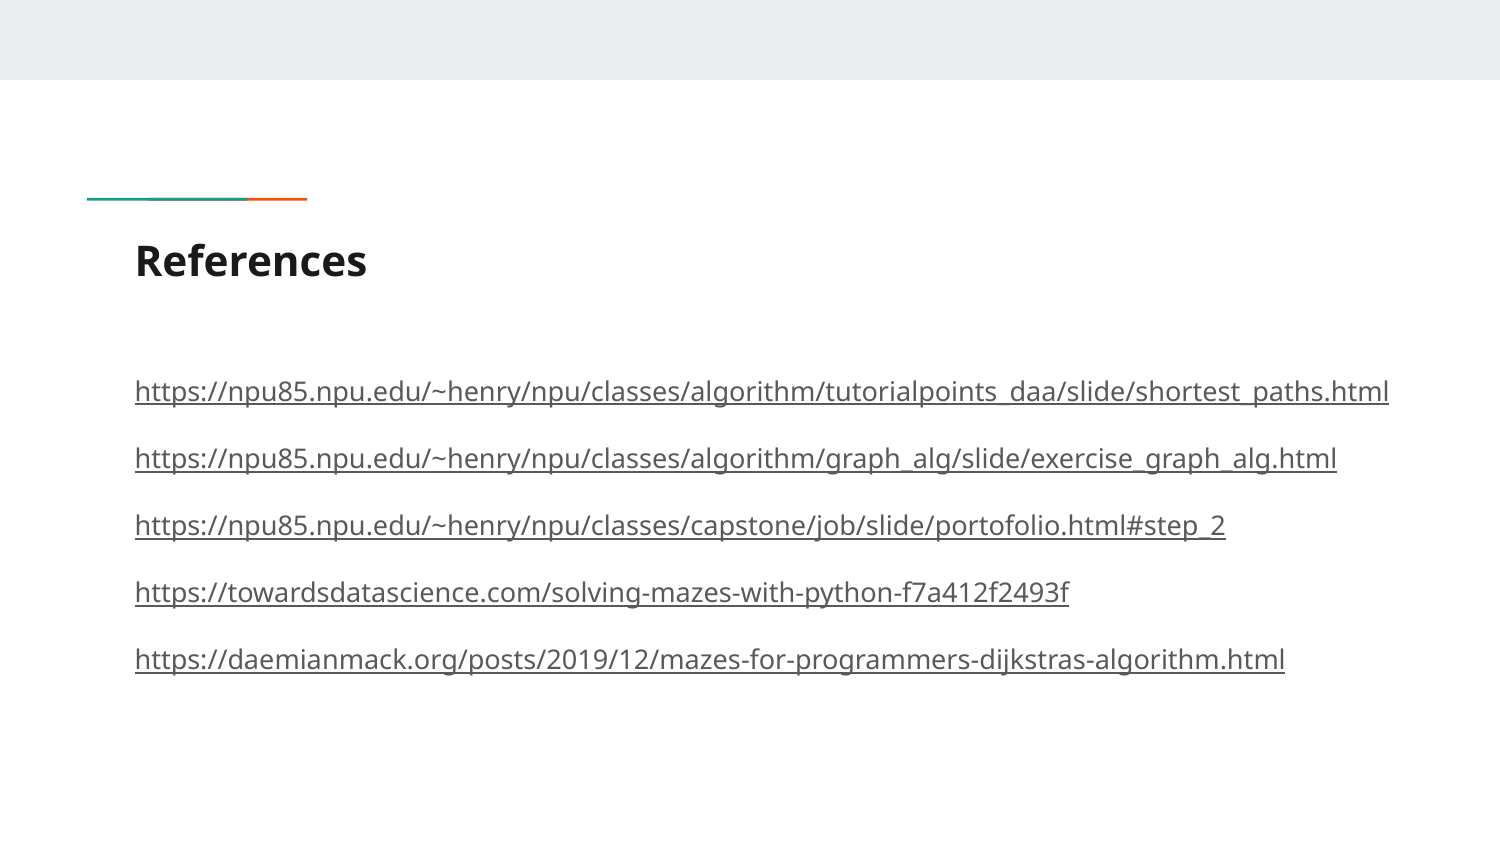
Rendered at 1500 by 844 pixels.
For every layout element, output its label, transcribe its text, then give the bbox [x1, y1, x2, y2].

title References [119, 216, 1381, 305]
list https://npu85.npu.edu/~henry/npu/classes/algorithm/tutorialpoints_daa/slide/shortest_paths.html https://npu85.npu.edu/~henry/npu/classes/algorithm/graph_alg/slide/exercise_graph_alg.html https://npu85.npu.edu/~henry/npu/classes/capstone/job/slide/portofolio.html#step_2 https://towardsdatascience.com/solving-mazes-with-python-f7a412f2493f https://daemianmack.org/posts/2019/12/mazes-for-programmers-dijkstras-algorithm.html [119, 352, 1425, 723]
